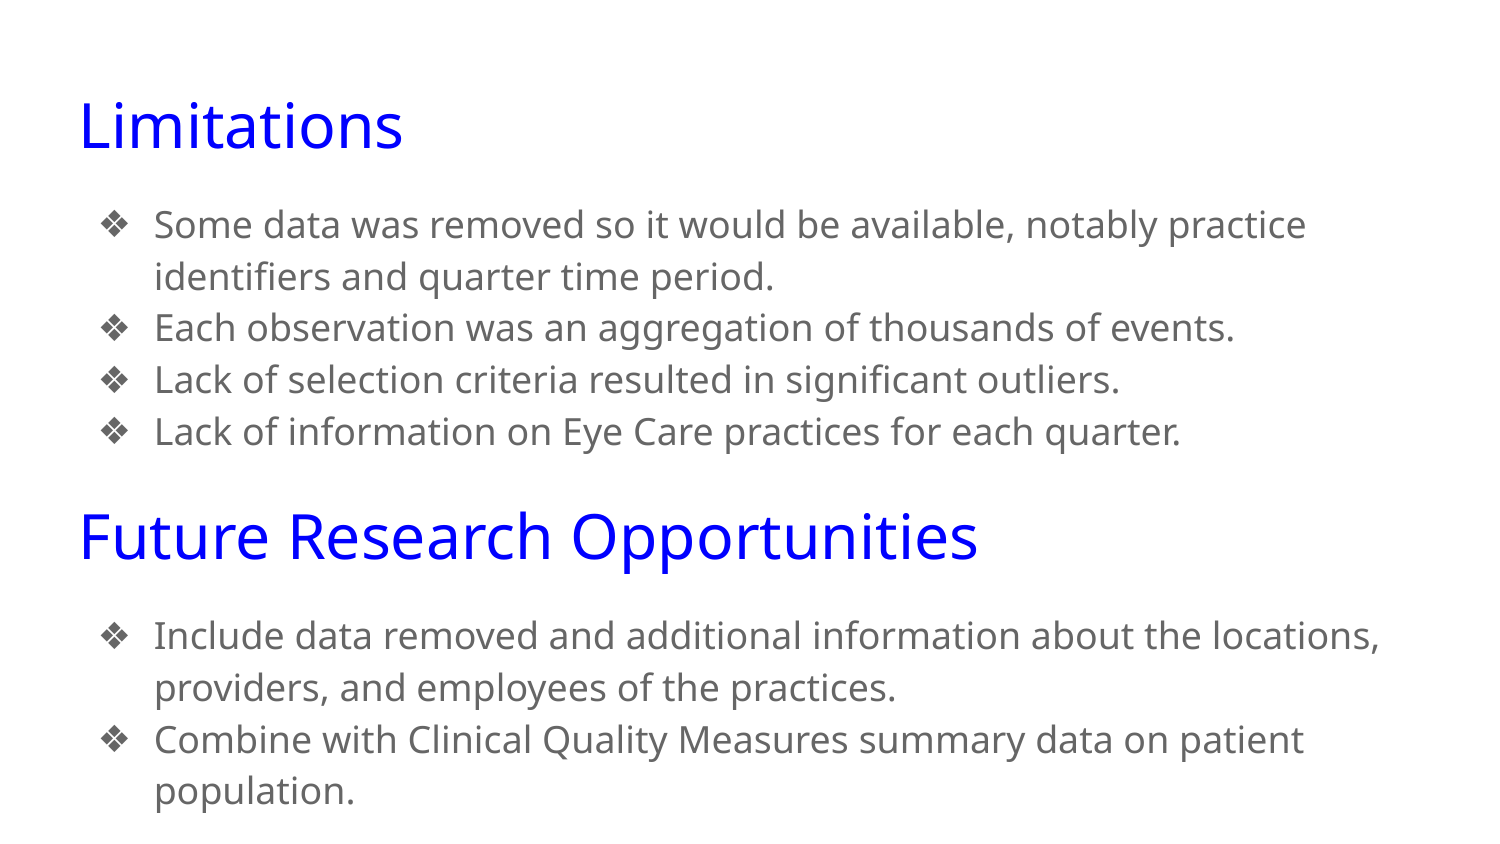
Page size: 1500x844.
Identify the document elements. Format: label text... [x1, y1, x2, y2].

list Limitations Some data was removed so it would be available, notably practice identifiers and quarter time period. Each observation was an aggregation of thousands of events. Lack of selection criteria resulted in significant outliers. Lack of information on Eye Care practices for each quarter. Future Research Opportunities Include data removed and additional information about the locations, providers, and employees of the practices. Combine with Clinical Quality Measures summary data on patient population. [63, 59, 1437, 784]
